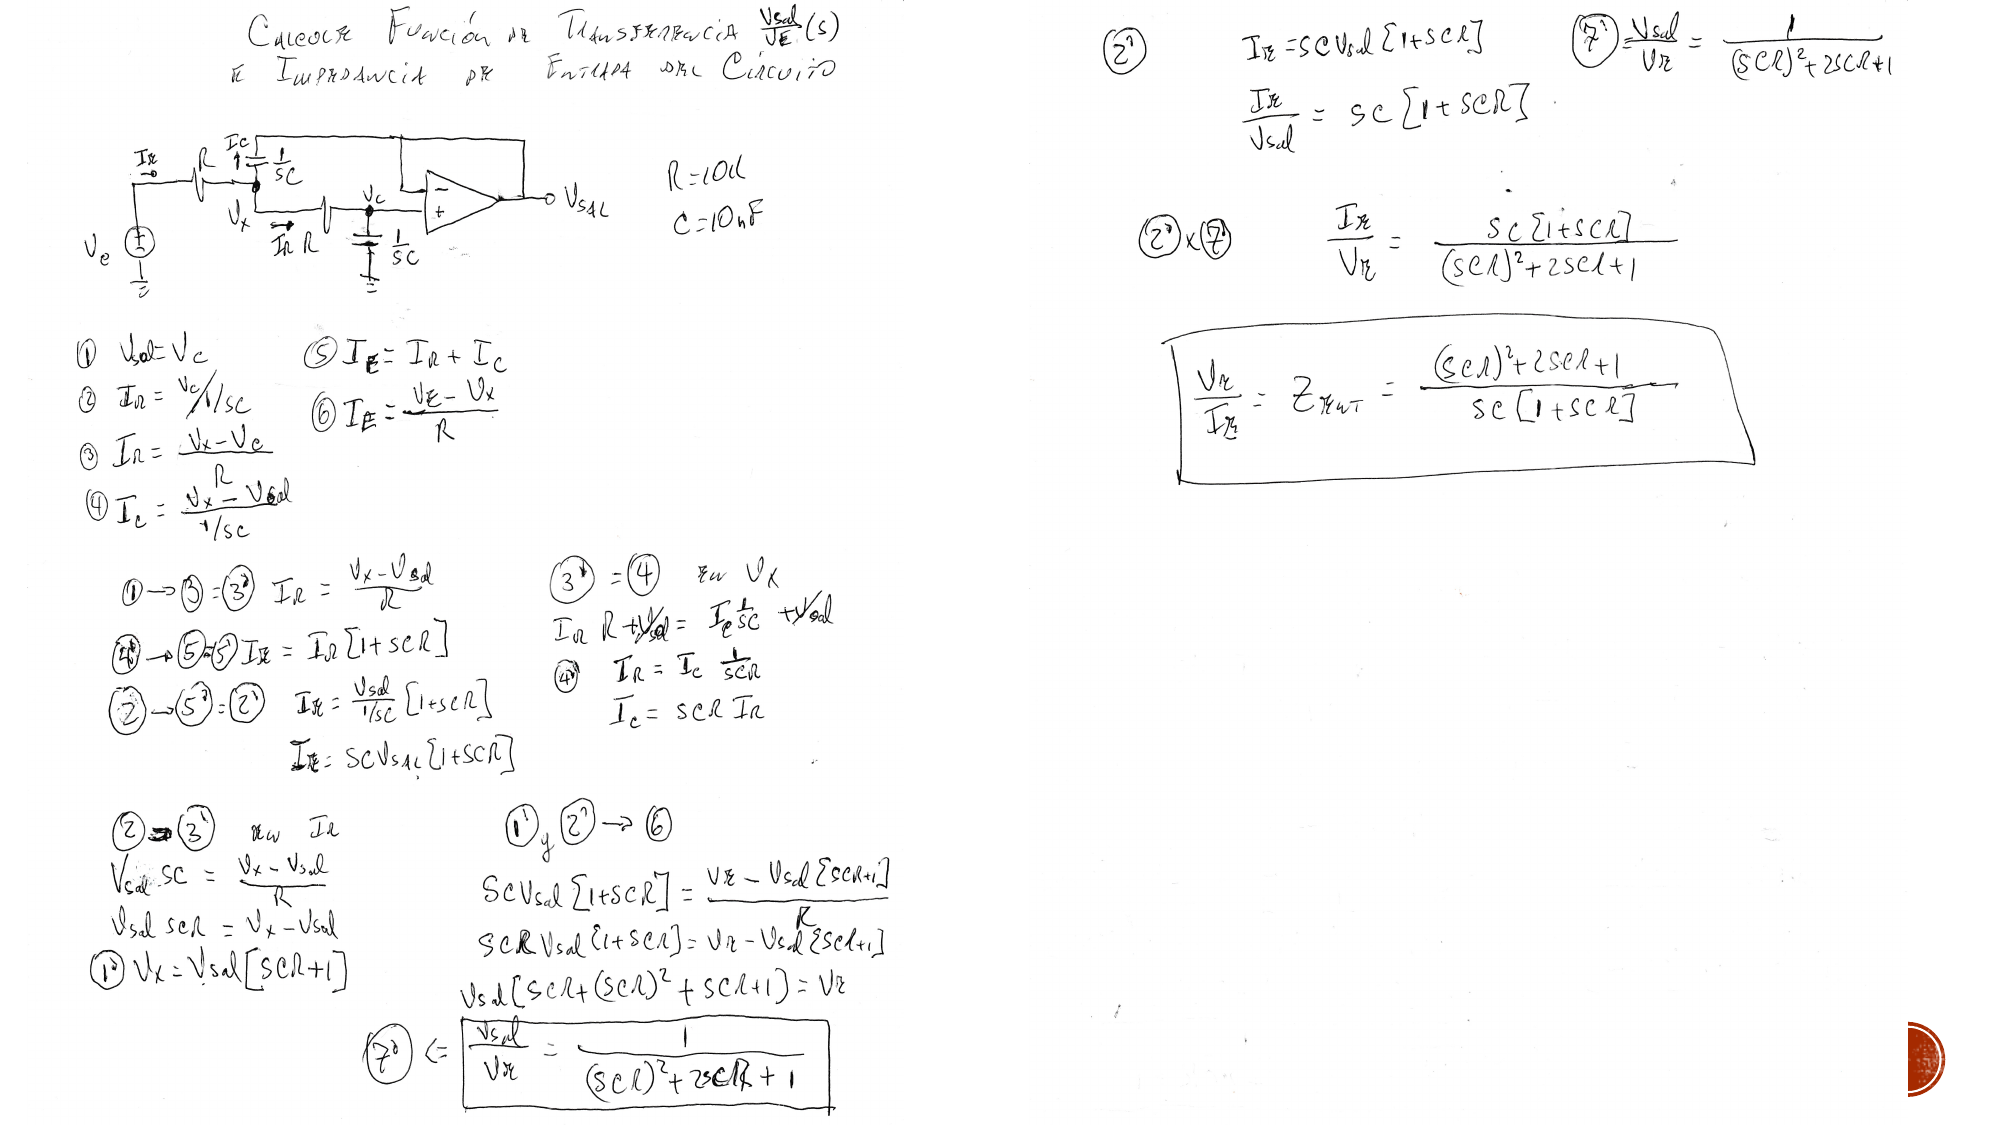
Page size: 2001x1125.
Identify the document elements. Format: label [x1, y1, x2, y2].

picture [1029, 0, 1908, 1125]
picture [27, 0, 904, 1125]
